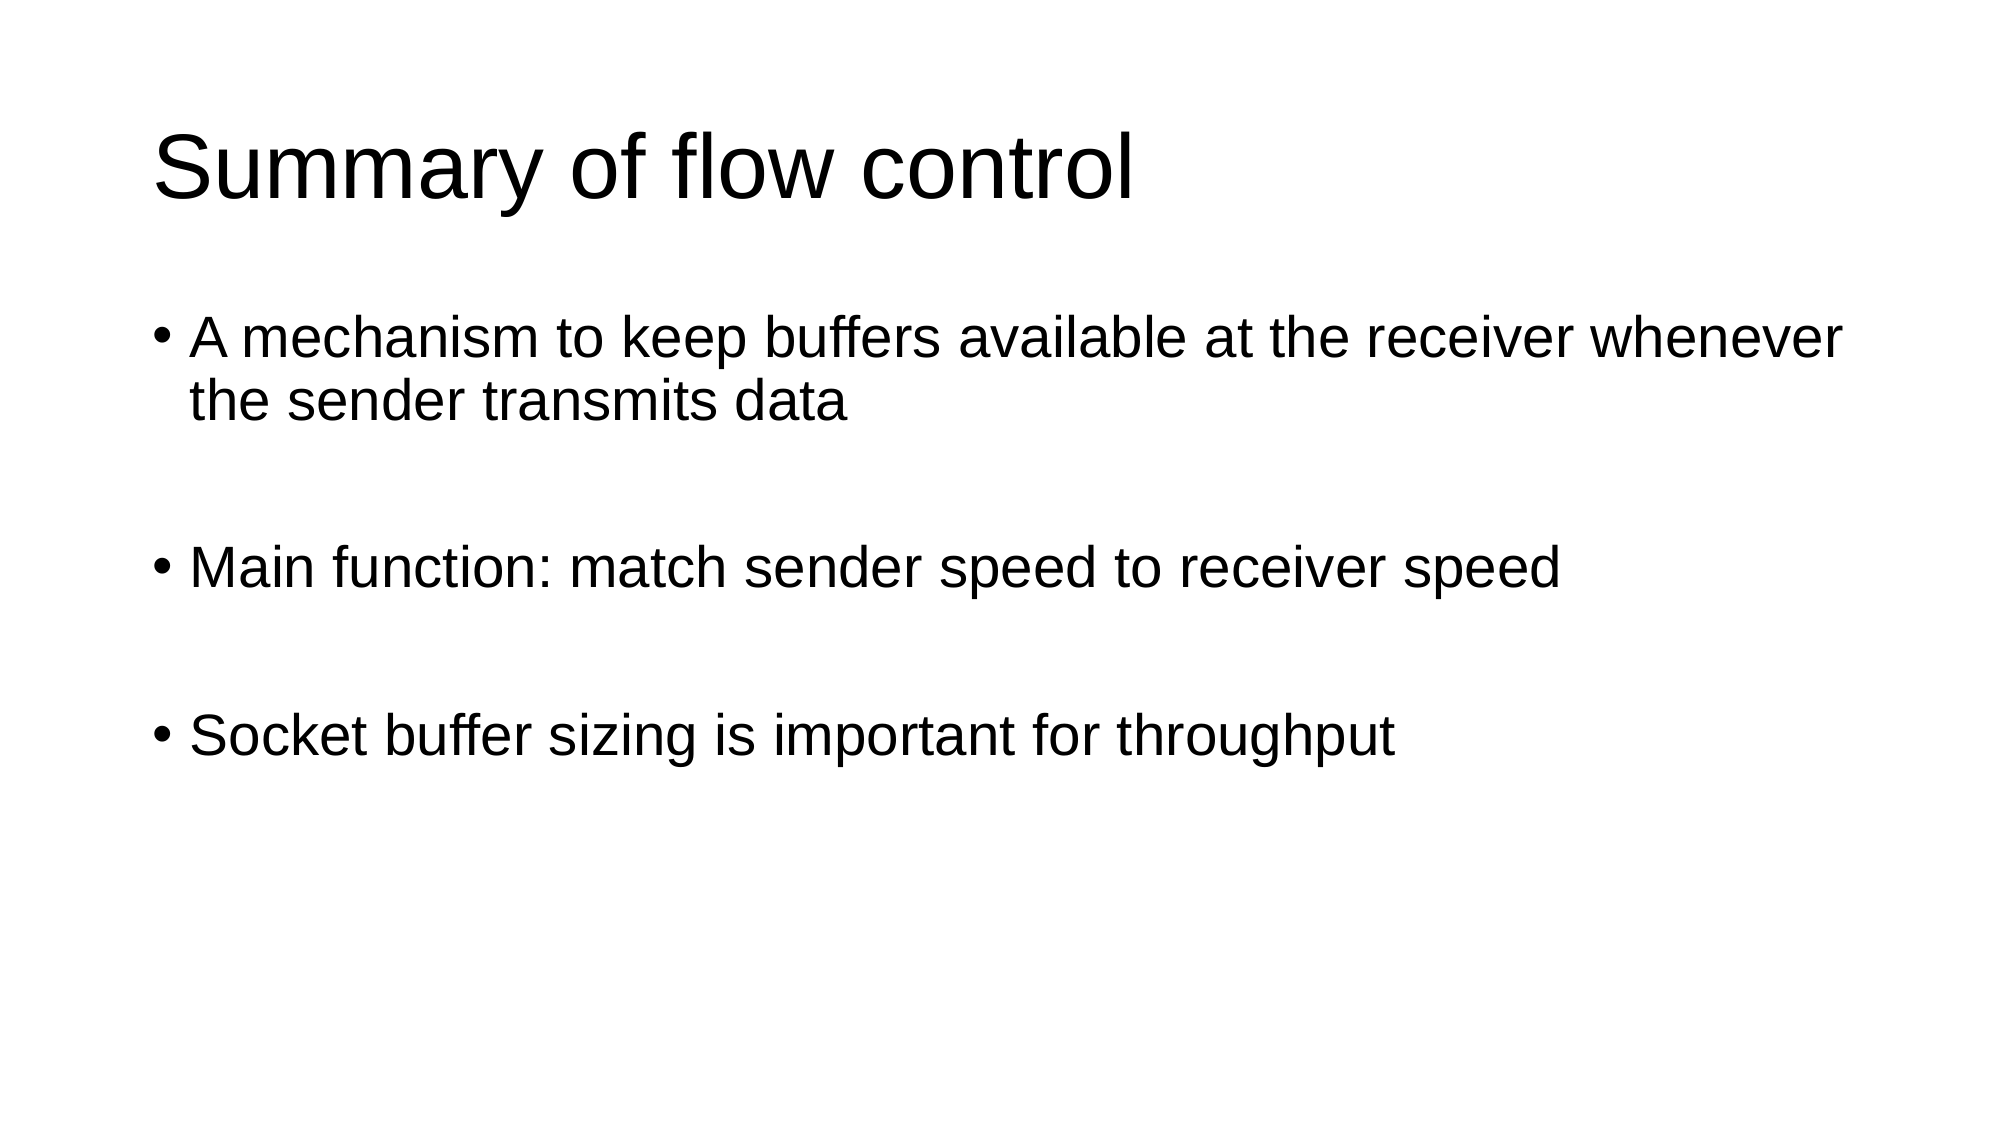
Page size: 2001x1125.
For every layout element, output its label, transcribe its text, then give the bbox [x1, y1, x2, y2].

list A mechanism to keep buffers available at the receiver whenever the sender transmits data Main function: match sender speed to receiver speed Socket buffer sizing is important for throughput [137, 299, 1863, 1014]
title Summary of flow control [137, 59, 1863, 278]
